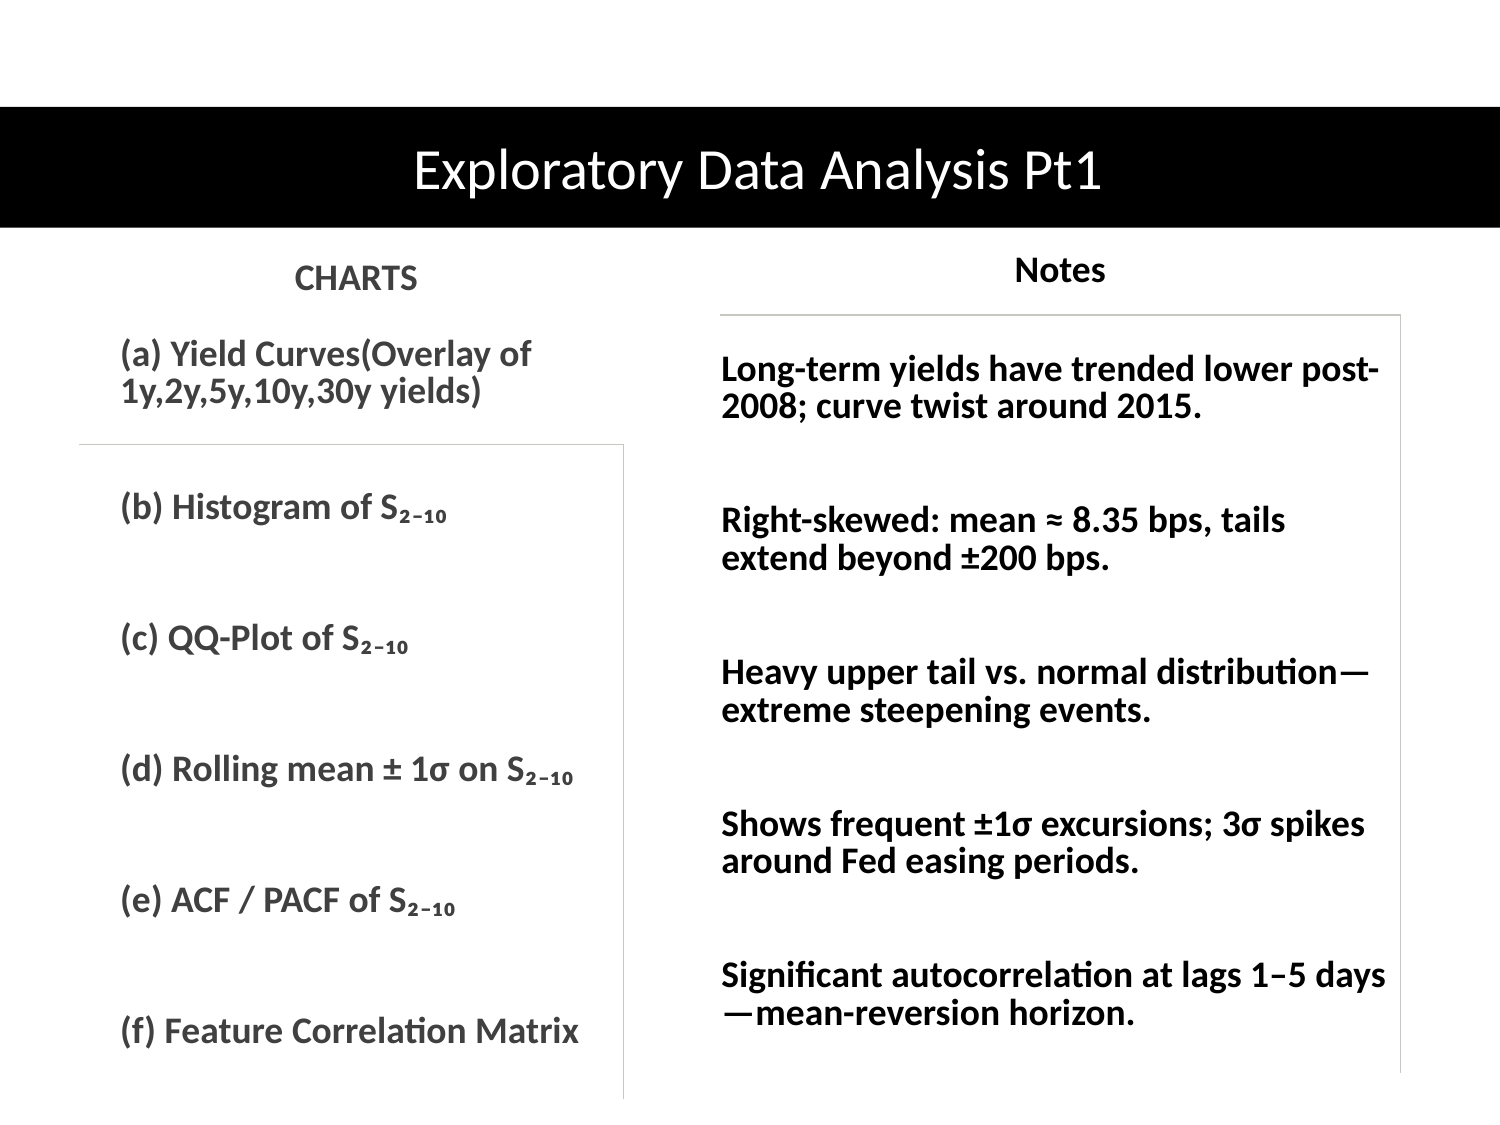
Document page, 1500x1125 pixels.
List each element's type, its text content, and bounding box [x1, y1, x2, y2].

table_header Notes [720, 232, 1401, 314]
title Exploratory Data Analysis Pt1 [68, 105, 1448, 228]
table_cell (f) Feature Correlation Matrix [79, 968, 623, 1099]
table_cell (e) ACF / PACF of S₂₋₁₀ [79, 837, 623, 968]
table_cell Heavy upper tail vs. normal distribution—extreme steepening events. [720, 618, 1400, 770]
text_box [173, 138, 648, 200]
table_cell (d) Rolling mean ± 1σ on S₂₋₁₀ [79, 706, 623, 837]
table_cell Right-skewed: mean ≈ 8.35 bps, tails extend beyond ±200 bps. [720, 467, 1400, 618]
table_cell Long-term yields have trended lower post-2008; curve twist around 2015. [720, 316, 1400, 467]
text_box [0, 105, 1500, 230]
table_cell Significant autocorrelation at lags 1–5 days—mean-reversion horizon. [720, 921, 1400, 1073]
table_header CHARTS (a) Yield Curves(Overlay of 1y,2y,5y,10y,30y yields) [79, 231, 624, 444]
table_cell (b) Histogram of S₂₋₁₀ [79, 445, 623, 575]
table_cell Shows frequent ±1σ excursions; 3σ spikes around Fed easing periods. [720, 770, 1400, 921]
table_cell (c) QQ-Plot of S₂₋₁₀ [79, 575, 623, 706]
